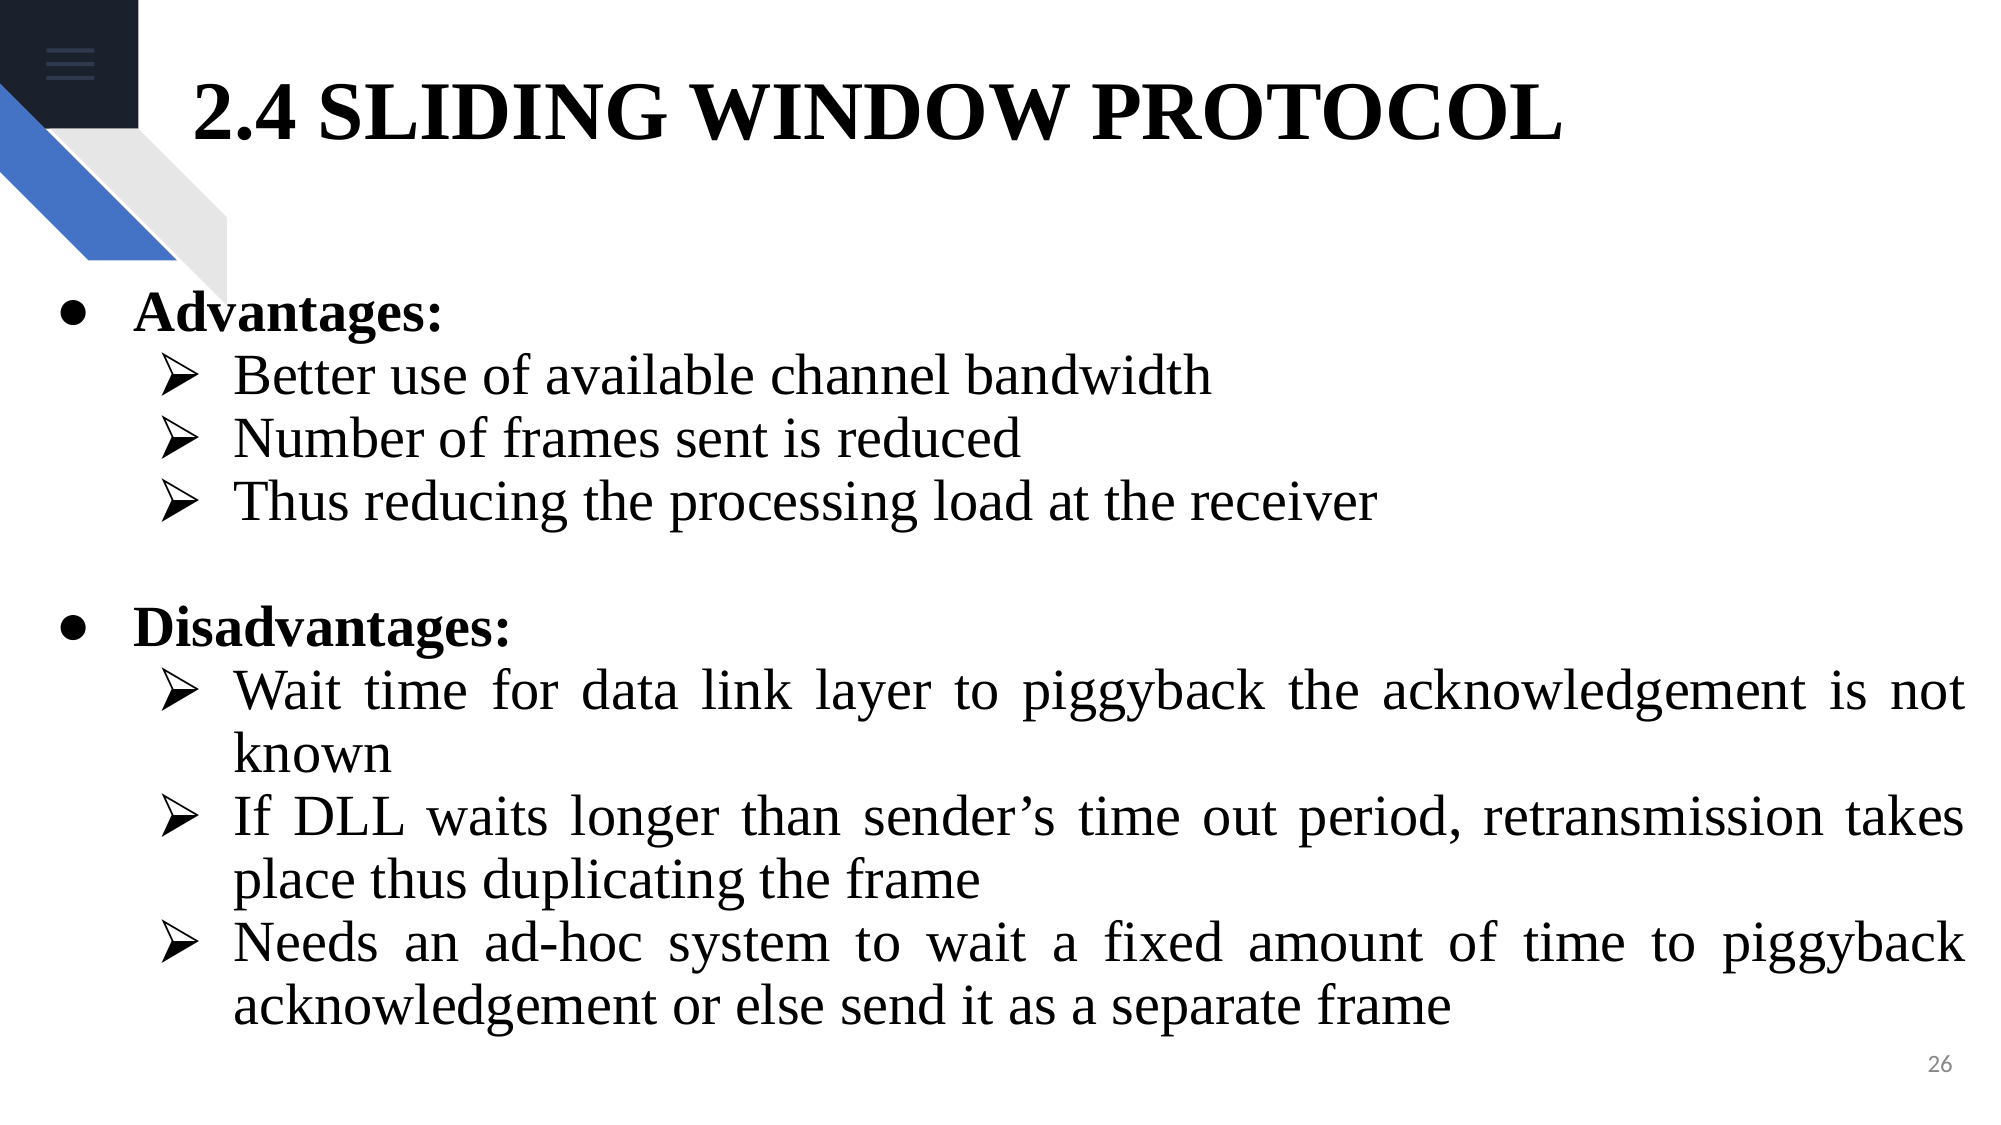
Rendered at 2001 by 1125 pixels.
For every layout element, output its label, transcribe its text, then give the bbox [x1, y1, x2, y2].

list Advantages: Better use of available channel bandwidth Number of frames sent is reduced Thus reducing the processing load at the receiver Disadvantages: Wait time for data link layer to piggyback the acknowledgement is not known If DLL waits longer than sender’s time out period, retransmission takes place thus duplicating the frame Needs an ad-hoc system to wait a fixed amount of time to piggyback acknowledgement or else send it as a separate frame [13, 261, 1987, 1020]
slide_number ‹#› [1853, 1019, 1974, 1106]
title 2.4 SLIDING WINDOW PROTOCOL [72, 20, 1613, 221]
